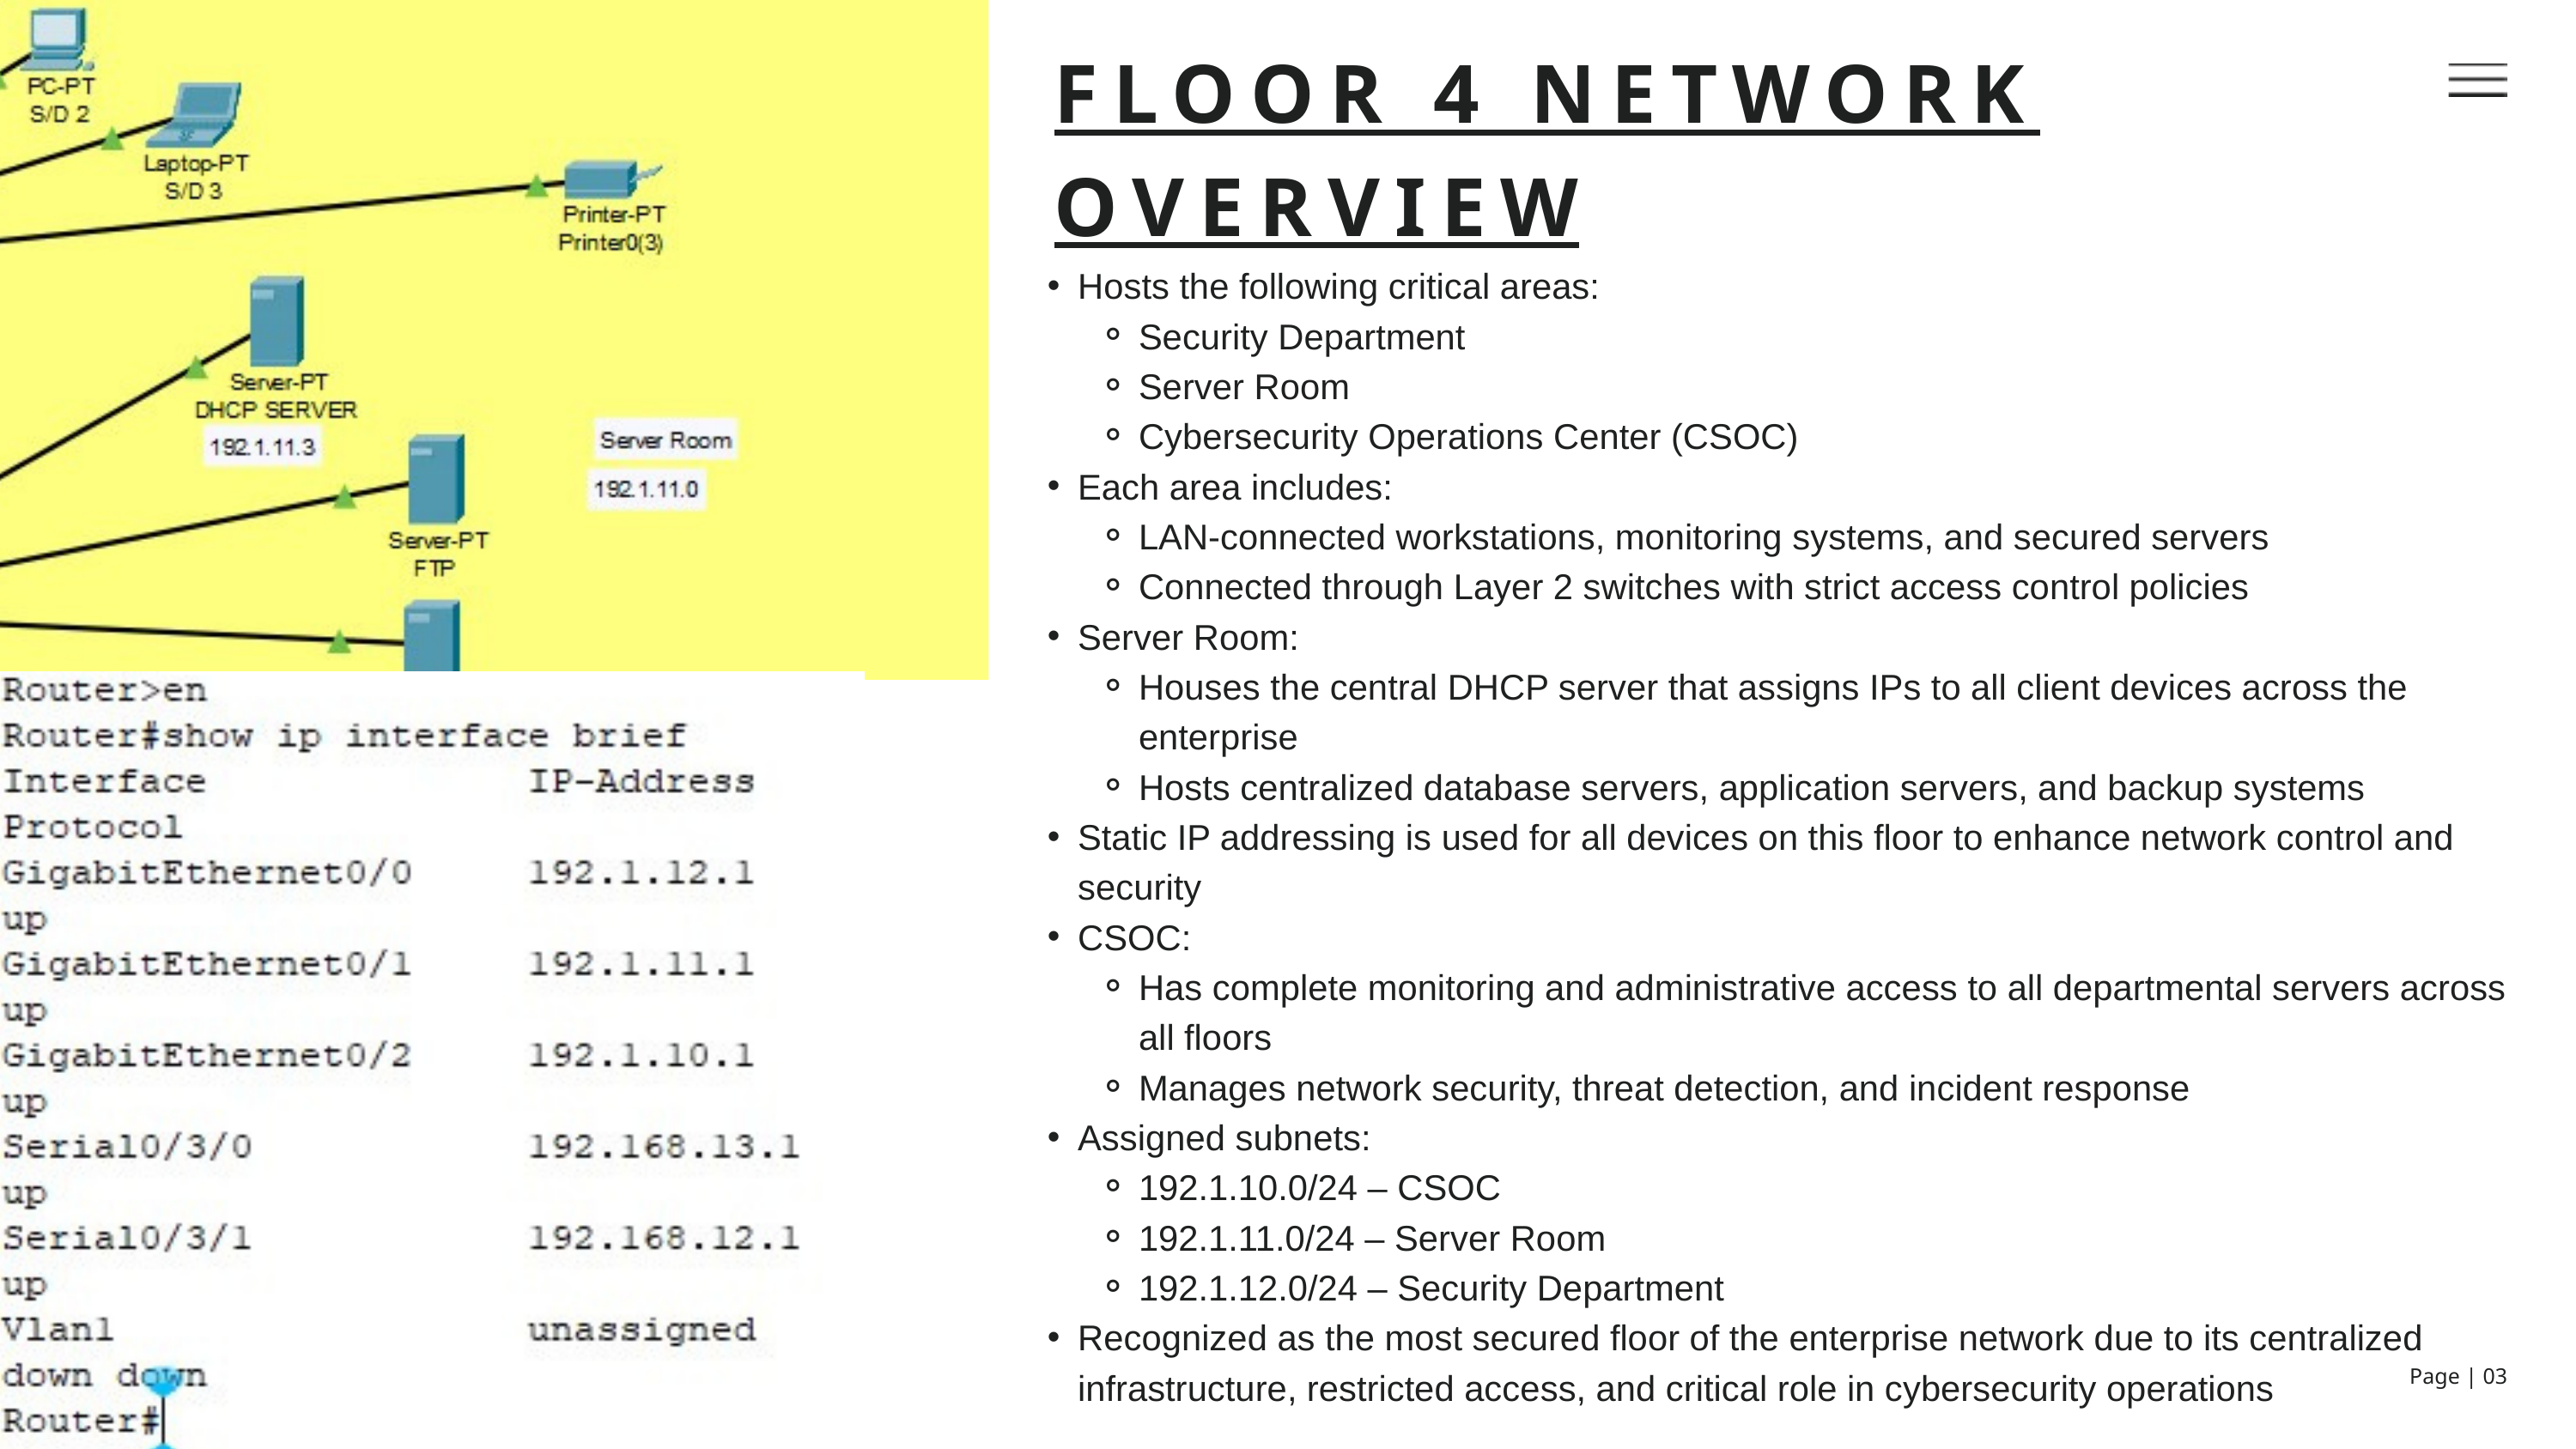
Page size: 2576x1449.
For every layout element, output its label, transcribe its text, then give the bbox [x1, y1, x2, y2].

text_box Hosts the following critical areas: Security Department Server Room Cybersecurity Operations Center (CSOC) Each area includes: LAN-connected workstations, monitoring systems, and secured servers Connected through Layer 2 switches with strict access control policies Server Room: Houses the central DHCP server that assigns IPs to all client devices across the enterprise Hosts centralized database servers, application servers, and backup systems Static IP addressing is used for all devices on this floor to enhance network control and security CSOC: Has complete monitoring and administrative access to all departmental servers across all floors Manages network security, threat detection, and incident response Assigned subnets: 192.1.10.0/24 – CSOC 192.1.11.0/24 – Server Room 192.1.12.0/24 – Security Department Recognized as the most secured floor of the enterprise network due to its centralized infrastructure, restricted access, and critical role in cybersecurity operations [1017, 256, 2508, 1449]
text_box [0, 671, 866, 1449]
text_box [2448, 64, 2508, 97]
text_box FLOOR 4 NETWORK OVERVIEW [1054, 27, 2228, 252]
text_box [0, 0, 989, 680]
